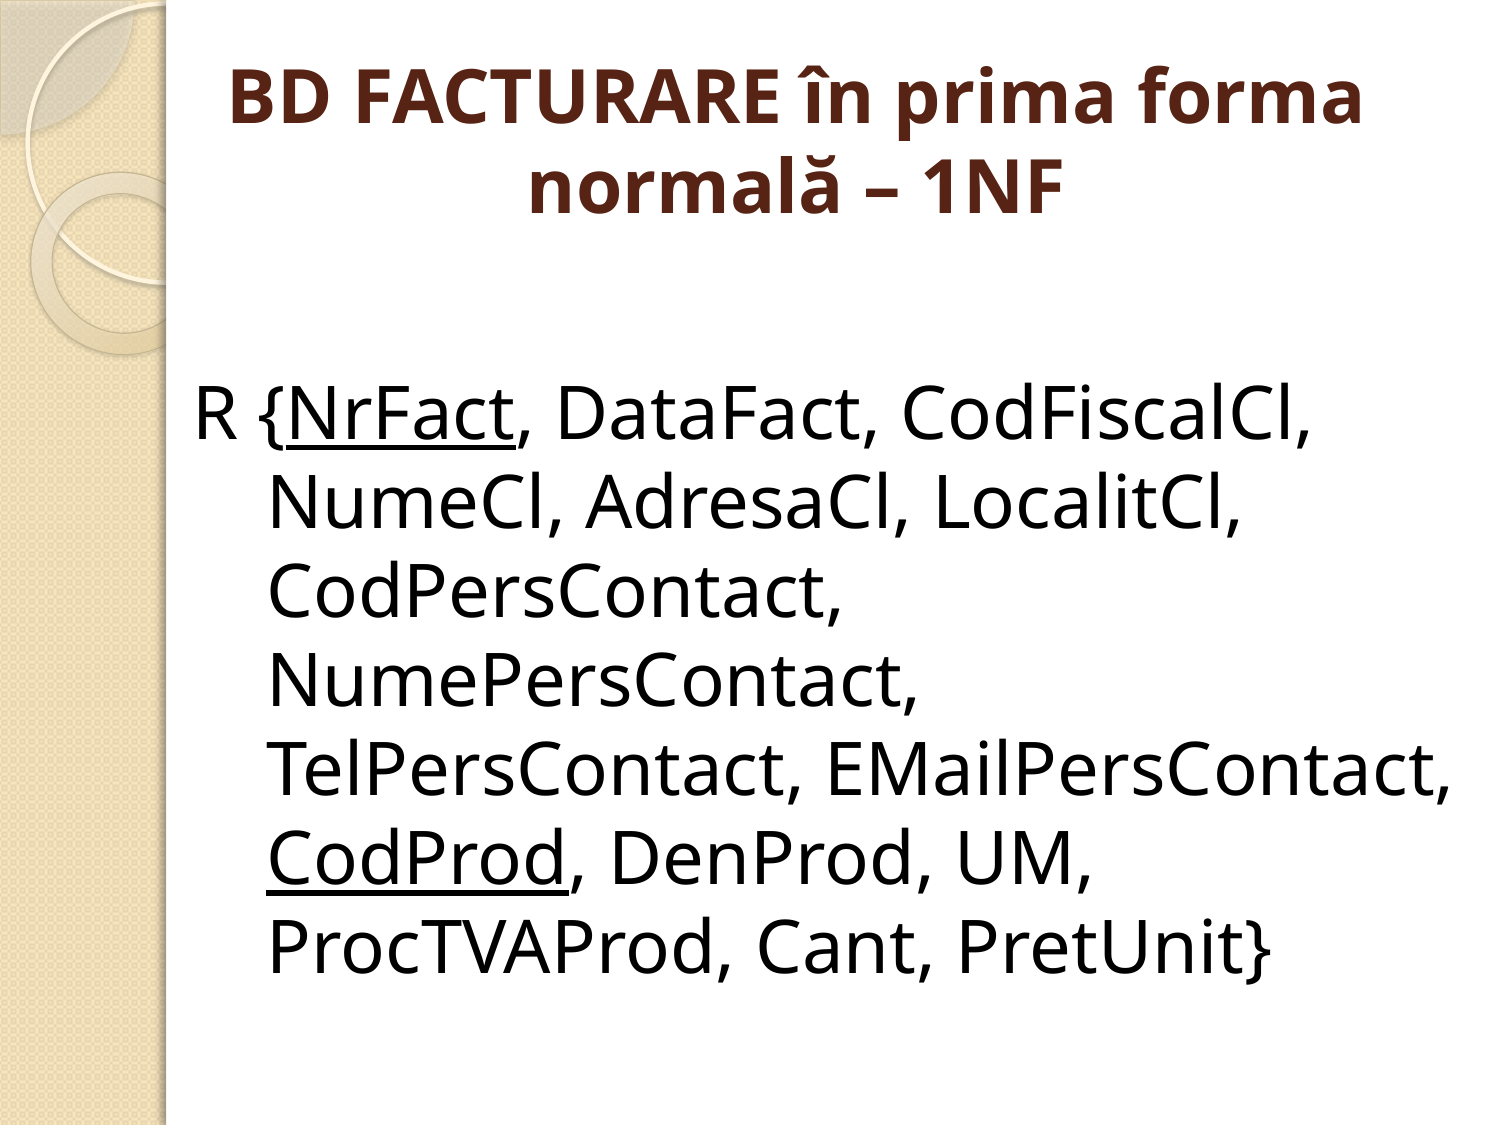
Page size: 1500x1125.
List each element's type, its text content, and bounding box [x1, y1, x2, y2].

list R {NrFact, DataFact, CodFiscalCl, NumeCl, AdresaCl, LocalitCl, CodPersContact, NumePersContact, TelPersContact, EMailPersContact, CodProd, DenProd, UM, ProcTVAProd, Cant, PretUnit} [163, 357, 1472, 1085]
title BD FACTURARE în prima forma normală – 1NF [167, 44, 1425, 233]
